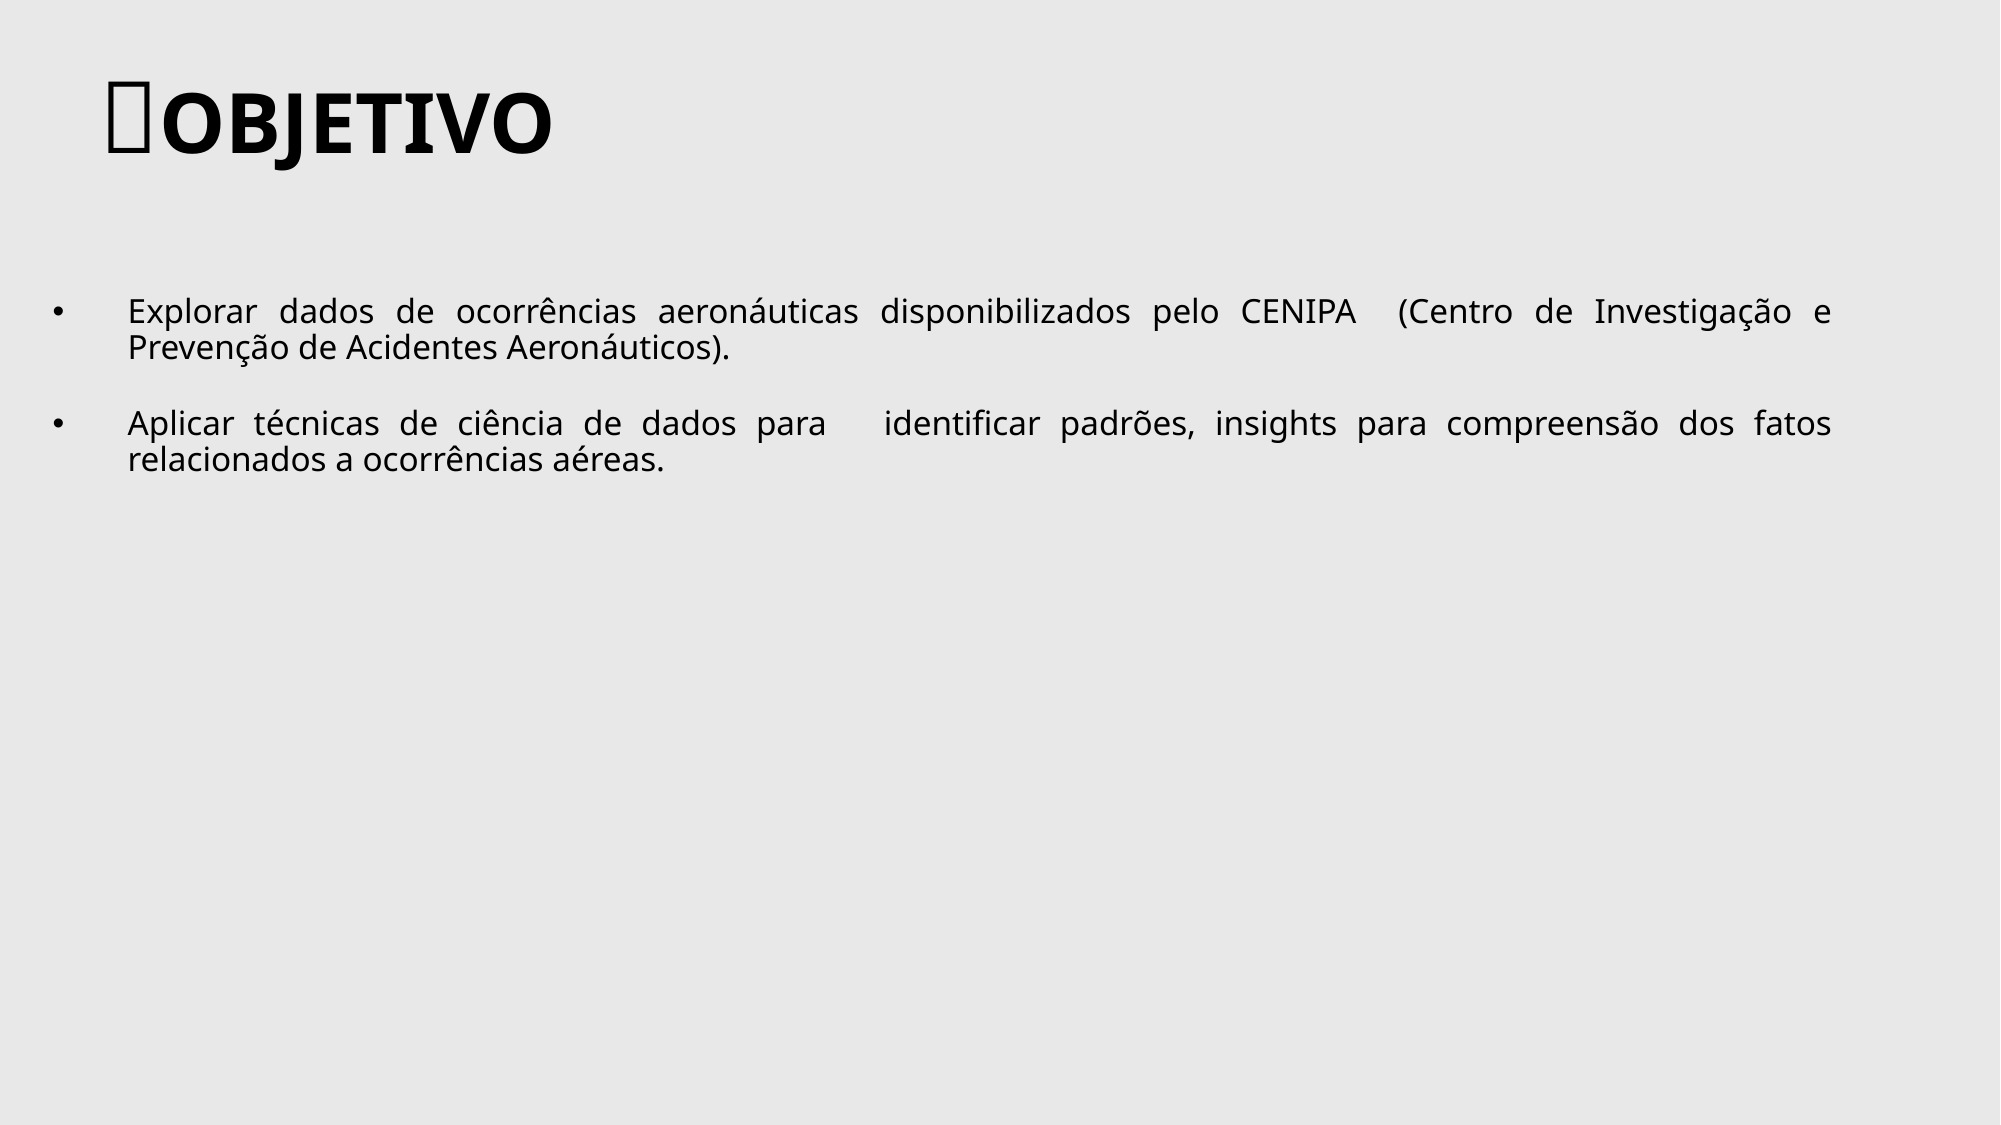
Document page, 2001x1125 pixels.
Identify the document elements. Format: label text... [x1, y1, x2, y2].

title 🧠Objetivo [84, 46, 785, 287]
subtitle Explorar dados de ocorrências aeronáuticas disponibilizados pelo CENIPA (Centro de Investigação e Prevenção de Acidentes Aeronáuticos). Aplicar técnicas de ciência de dados para identificar padrões, insights para compreensão dos fatos relacionados a ocorrências aéreas. [37, 287, 1850, 510]
